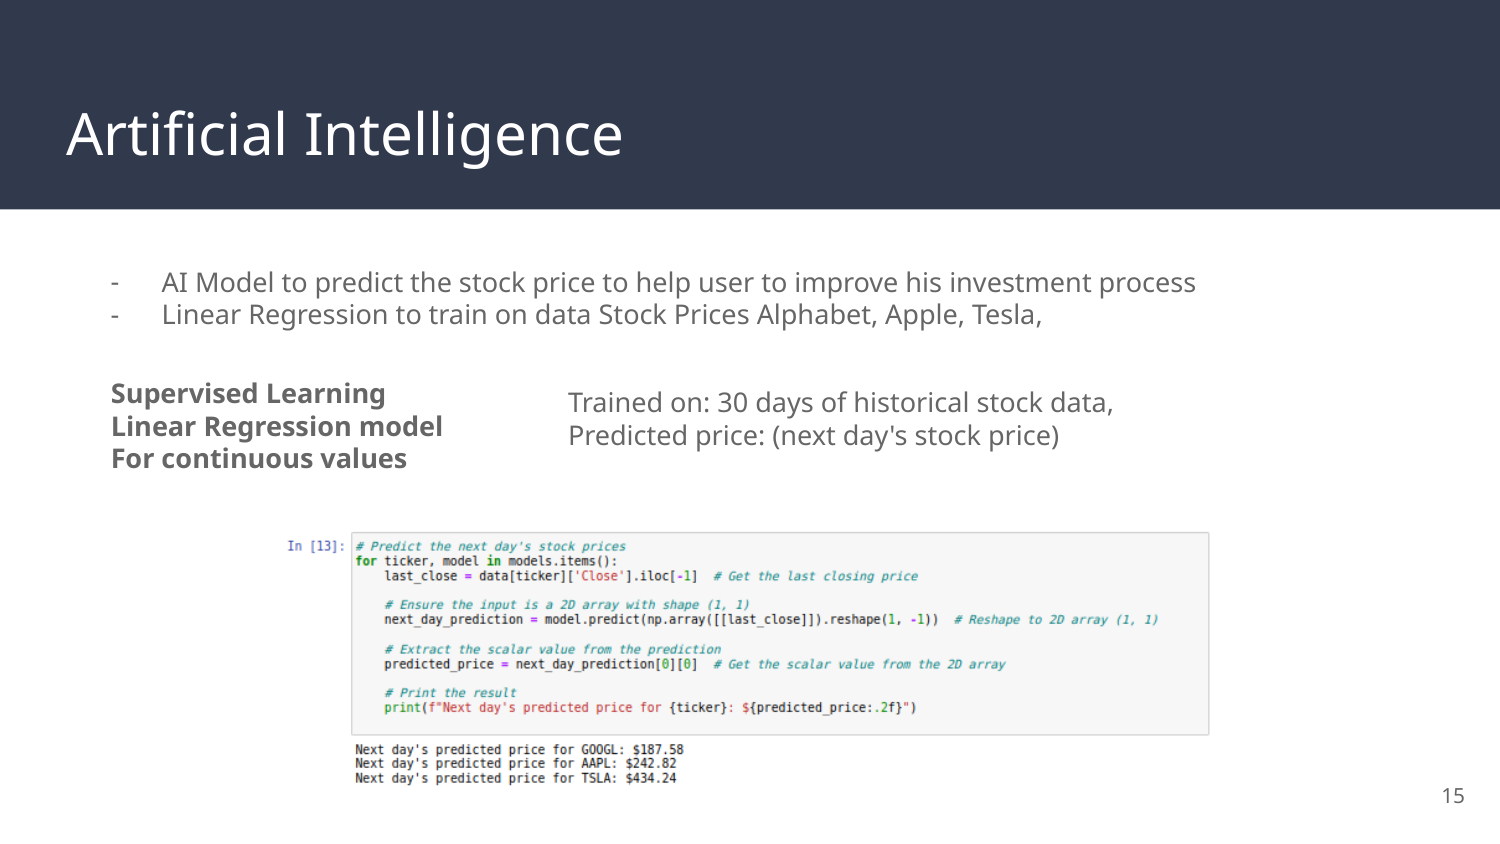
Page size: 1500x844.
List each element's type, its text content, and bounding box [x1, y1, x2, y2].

slide_number ‹#› [1389, 764, 1480, 830]
title Artificial Intelligence [51, 82, 1449, 185]
text_box Trained on: 30 days of historical stock data, Predicted price: (next day's stock price) [553, 370, 1281, 474]
picture [283, 511, 1217, 794]
text_box AI Model to predict the stock price to help user to improve his investment process Linear Regression to train on data Stock Prices Alphabet, Apple, Tesla, [71, 250, 1309, 362]
text_box Supervised Learning Linear Regression model For continuous values [95, 361, 466, 512]
